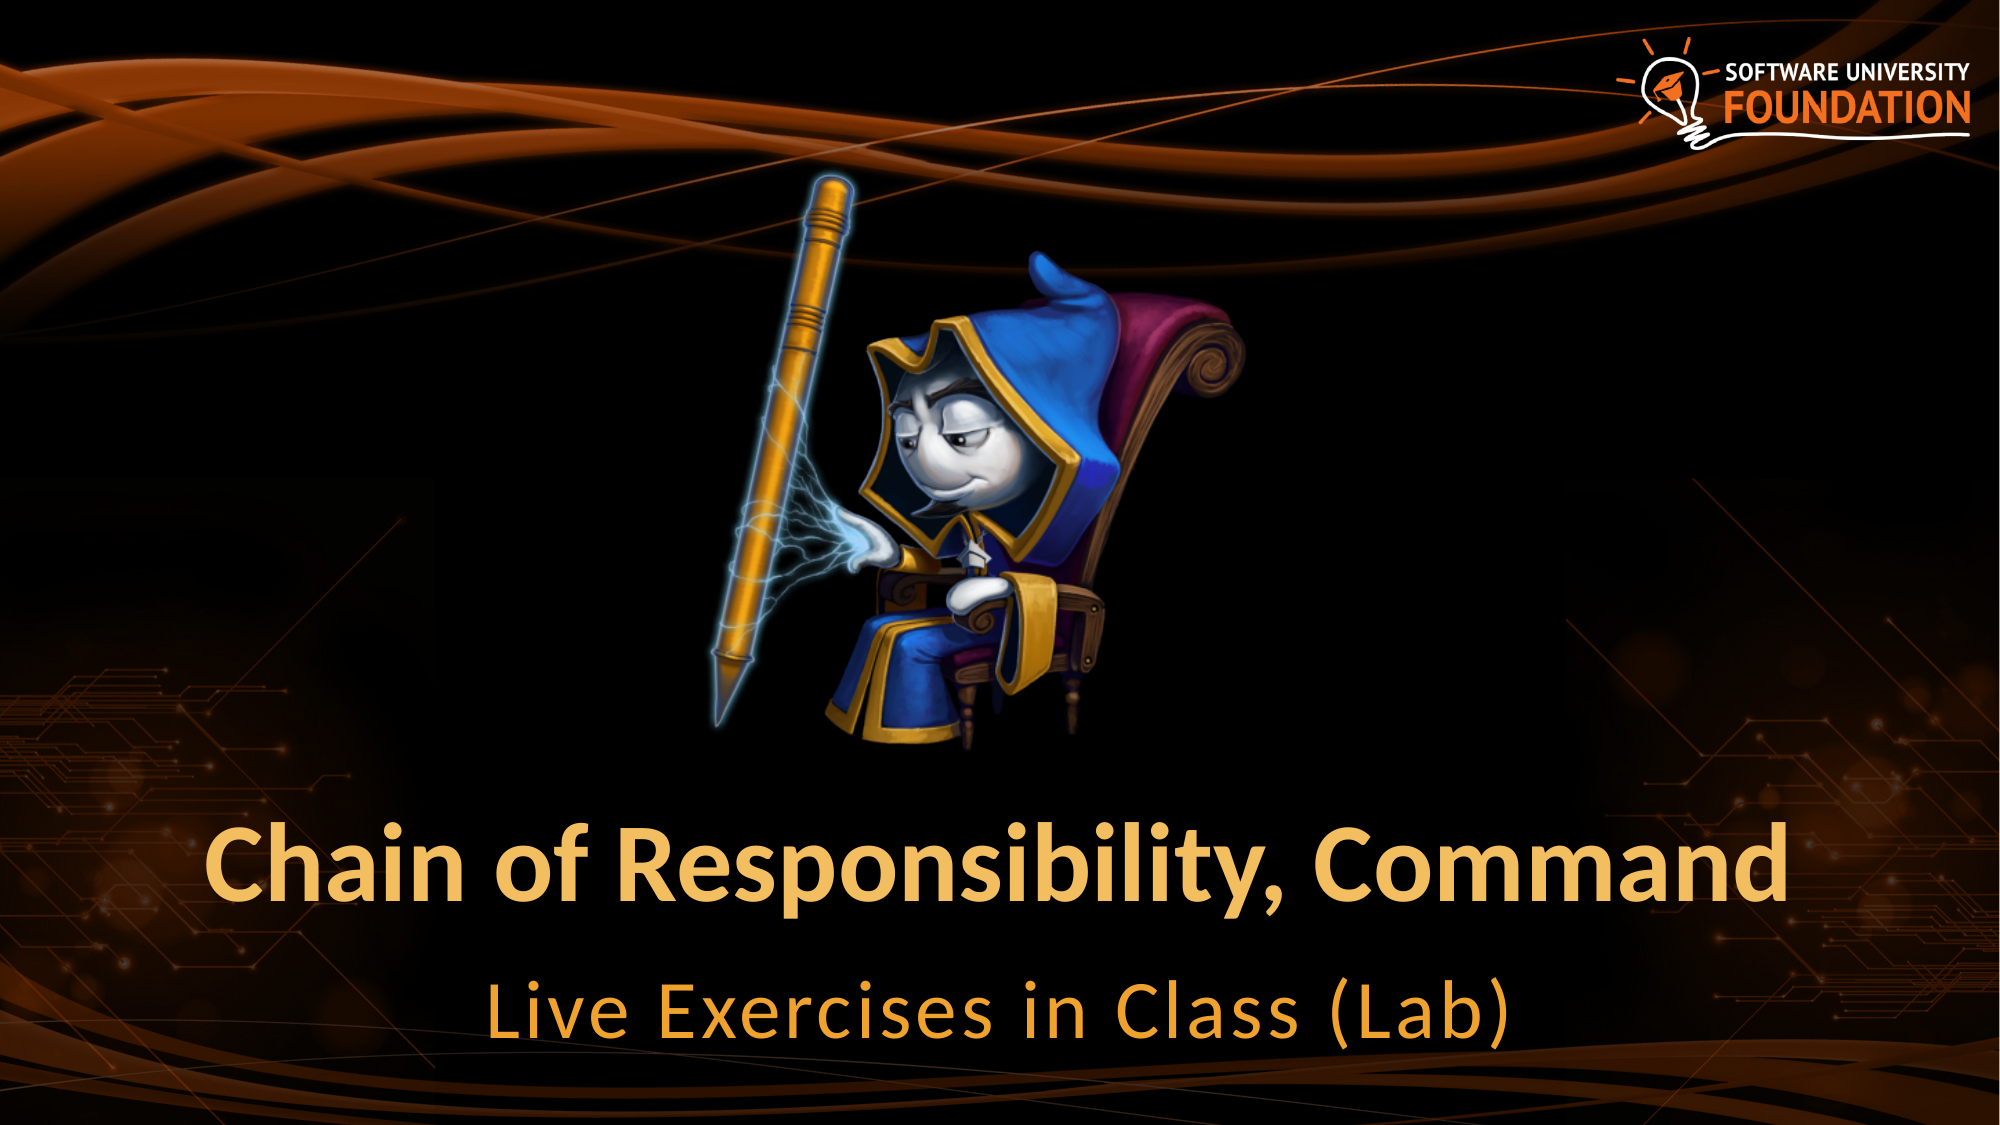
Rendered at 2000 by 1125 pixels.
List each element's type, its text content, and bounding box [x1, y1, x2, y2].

picture [0, 0, 2000, 1125]
title Chain of Responsibility, Command [149, 796, 1850, 932]
list Live Exercises in Class (Lab) [149, 944, 1850, 1063]
